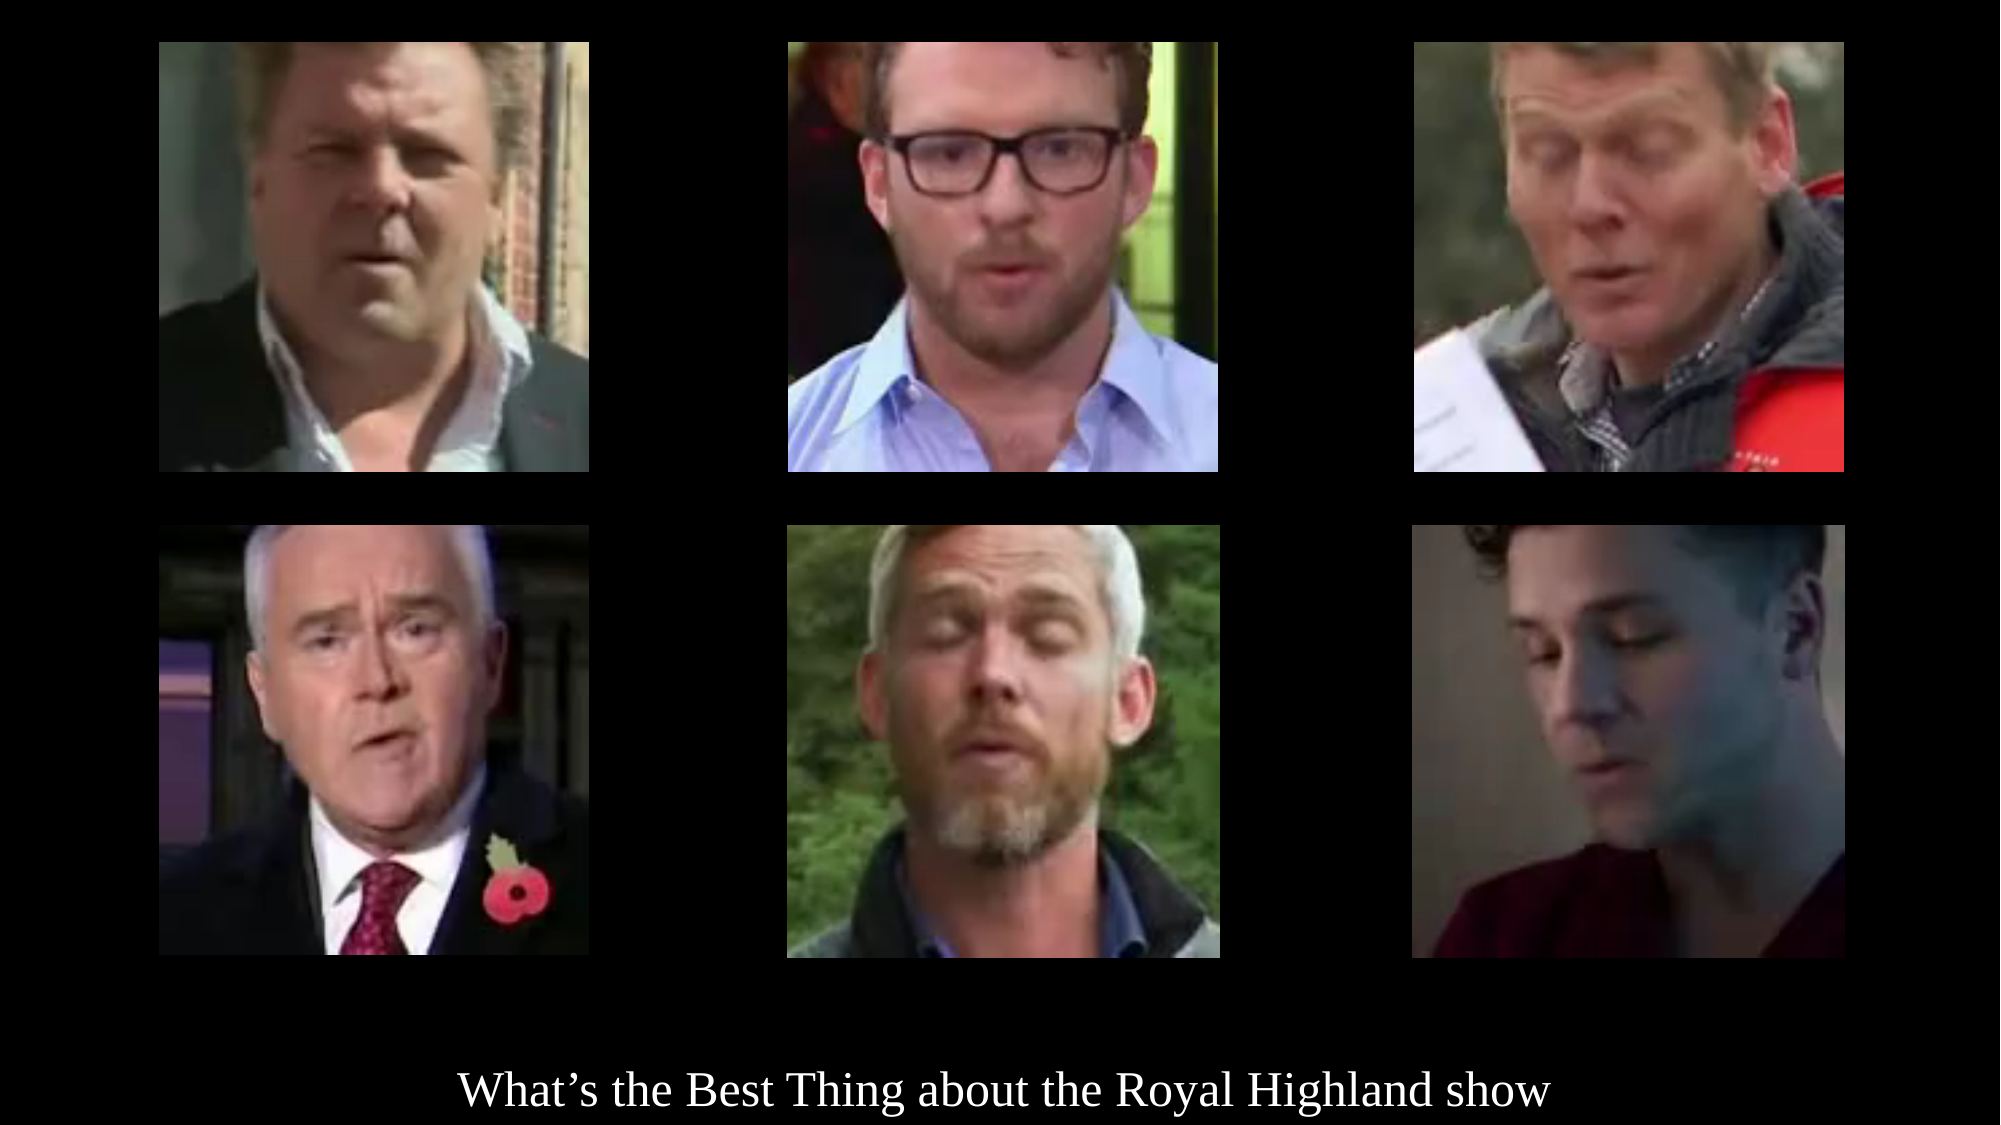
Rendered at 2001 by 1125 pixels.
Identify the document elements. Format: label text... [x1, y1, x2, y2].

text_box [787, 41, 1219, 473]
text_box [159, 525, 590, 956]
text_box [786, 525, 1220, 959]
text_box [159, 41, 590, 473]
text_box What’s the Best Thing about the Royal Highland show [442, 1049, 1826, 1124]
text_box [1413, 41, 1844, 473]
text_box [1411, 525, 1846, 959]
